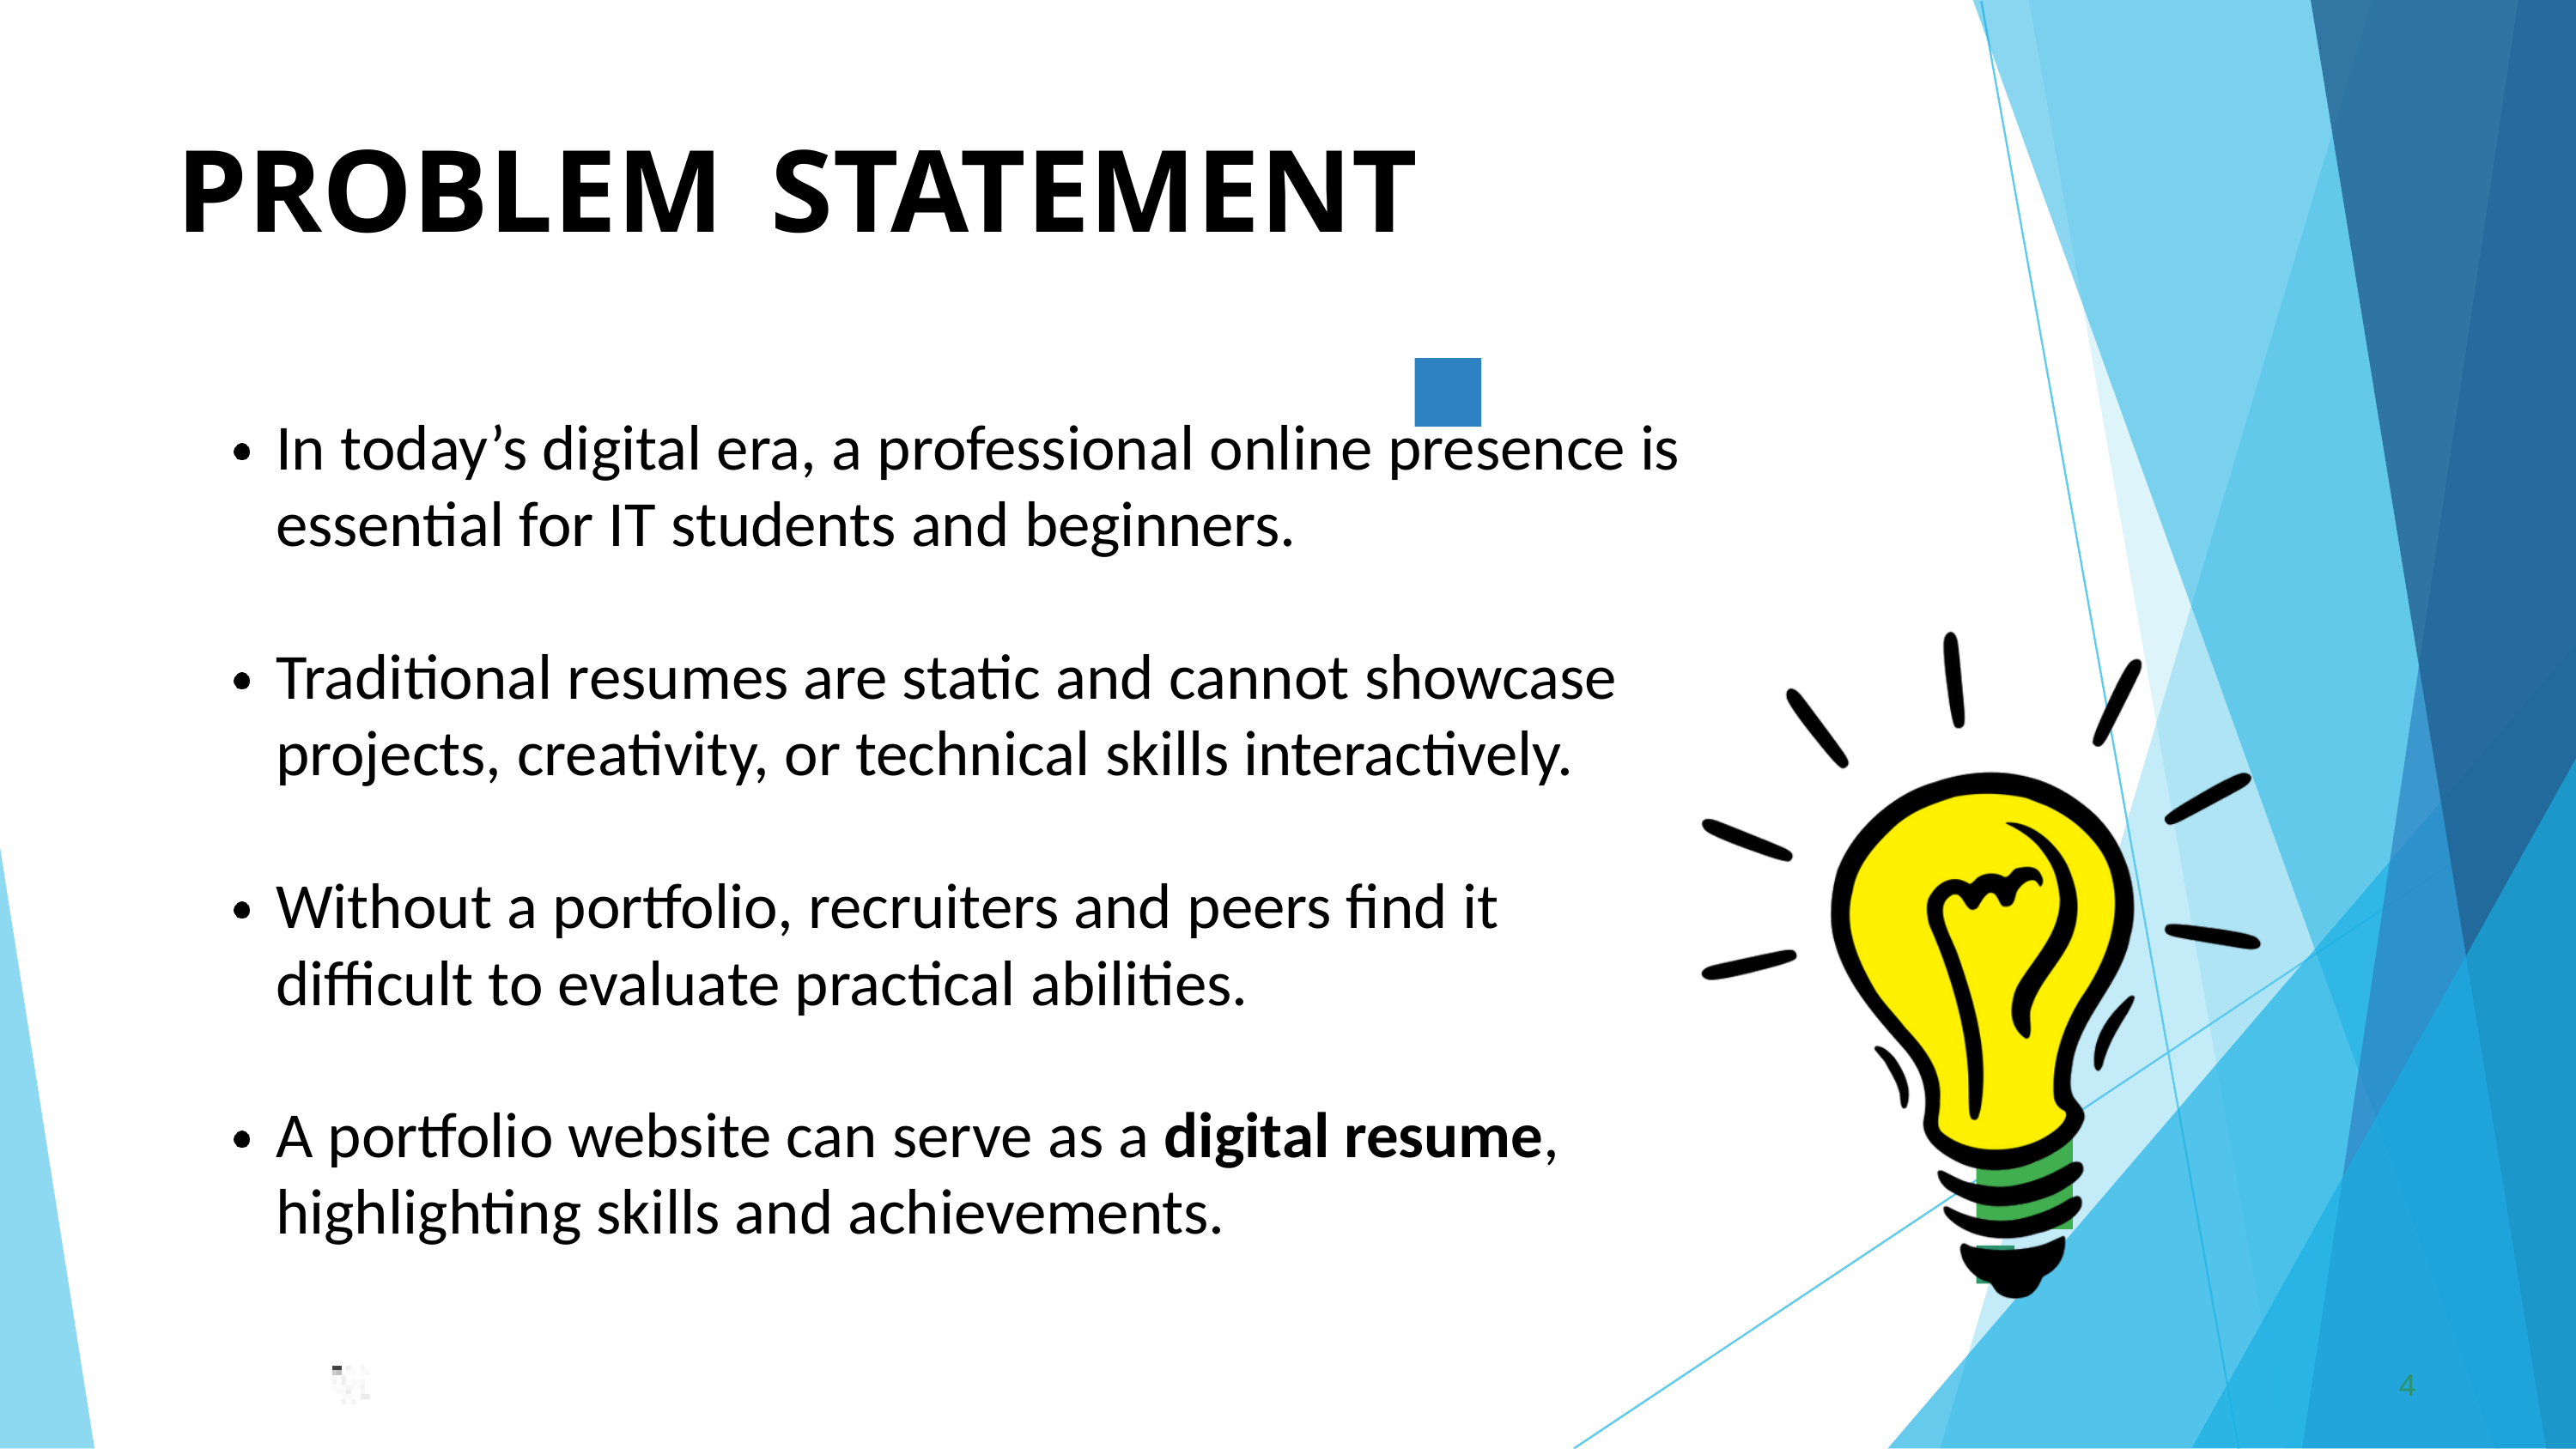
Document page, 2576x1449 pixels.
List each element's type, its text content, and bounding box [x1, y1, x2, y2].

picture [233, 443, 250, 460]
title PROBLEM STATEMENT [116, 56, 2069, 361]
picture [331, 1366, 370, 1404]
slide_number 1 [2393, 1367, 2422, 1449]
text_box [1414, 361, 1482, 401]
picture [233, 672, 250, 689]
picture [233, 901, 250, 919]
list In today’s digital era, a professional online presence is essential for IT students and beginners. Traditional resumes are static and cannot showcase projects, creativity, or technical skills interactively. Without a portfolio, recruiters and peers find it difficult to evaluate practical abilities. A portfolio website can serve as a digital resume, highlighting skills and achievements. [274, 401, 1691, 1247]
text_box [1688, 619, 2273, 1308]
picture [233, 1131, 250, 1148]
